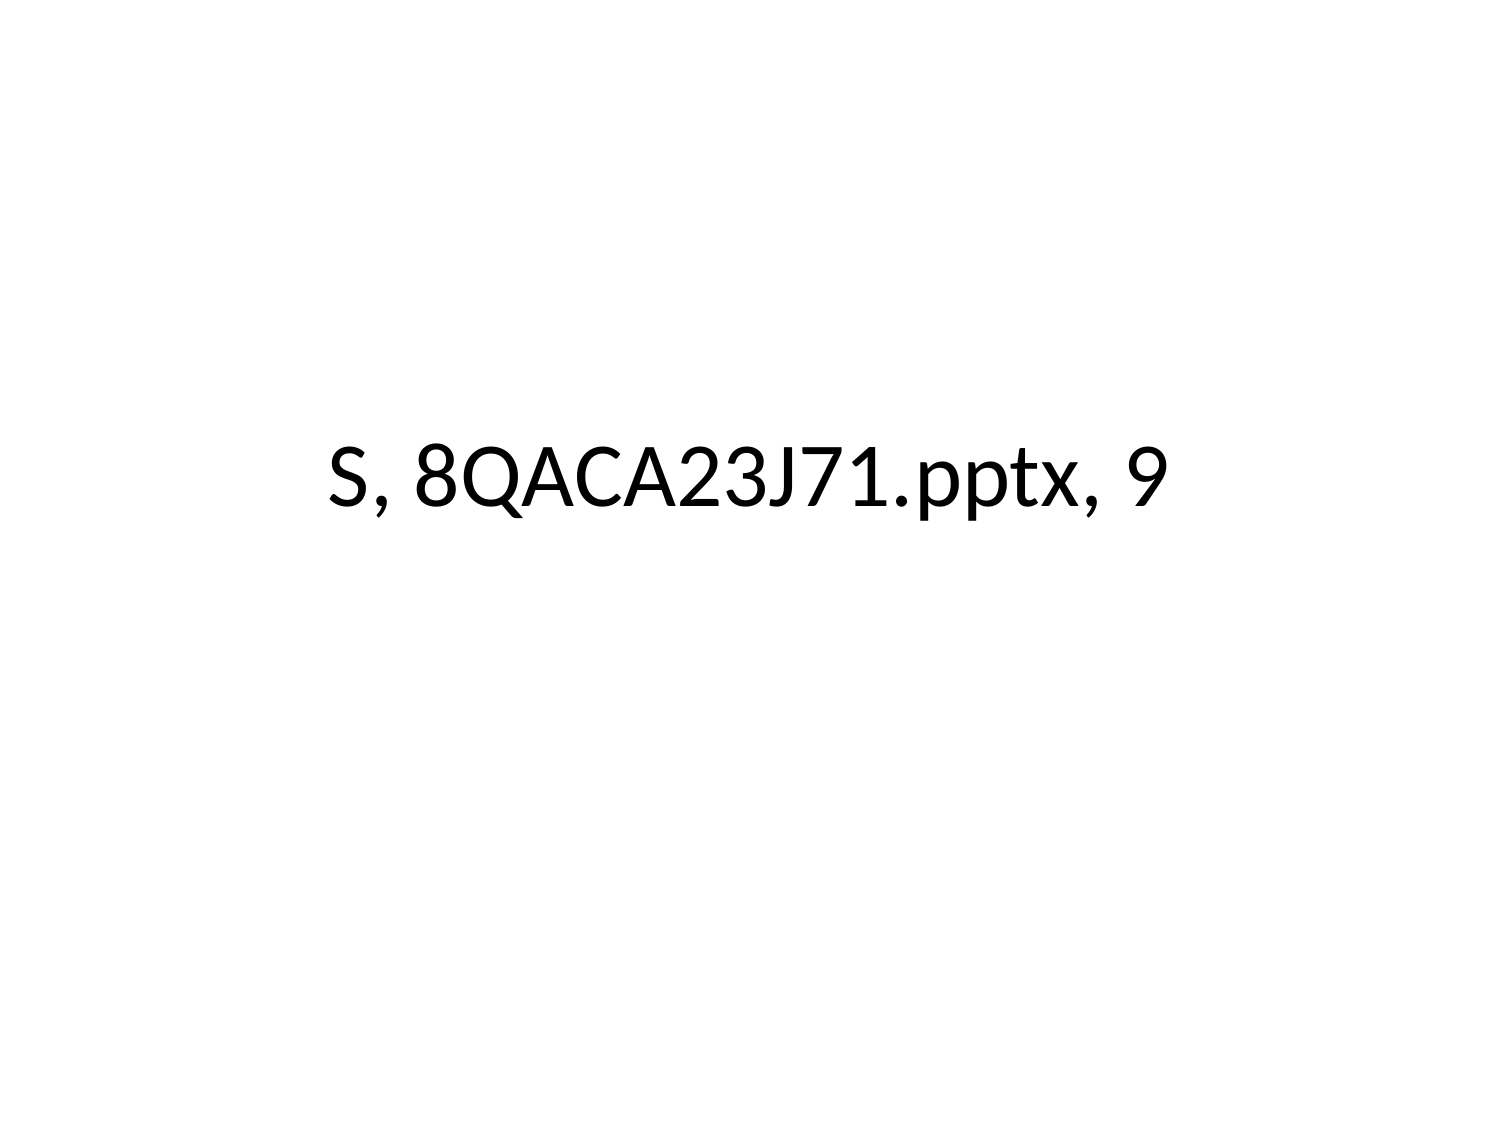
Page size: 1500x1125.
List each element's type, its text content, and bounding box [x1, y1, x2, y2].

title S, 8QACA23J71.pptx, 9 [112, 349, 1388, 591]
